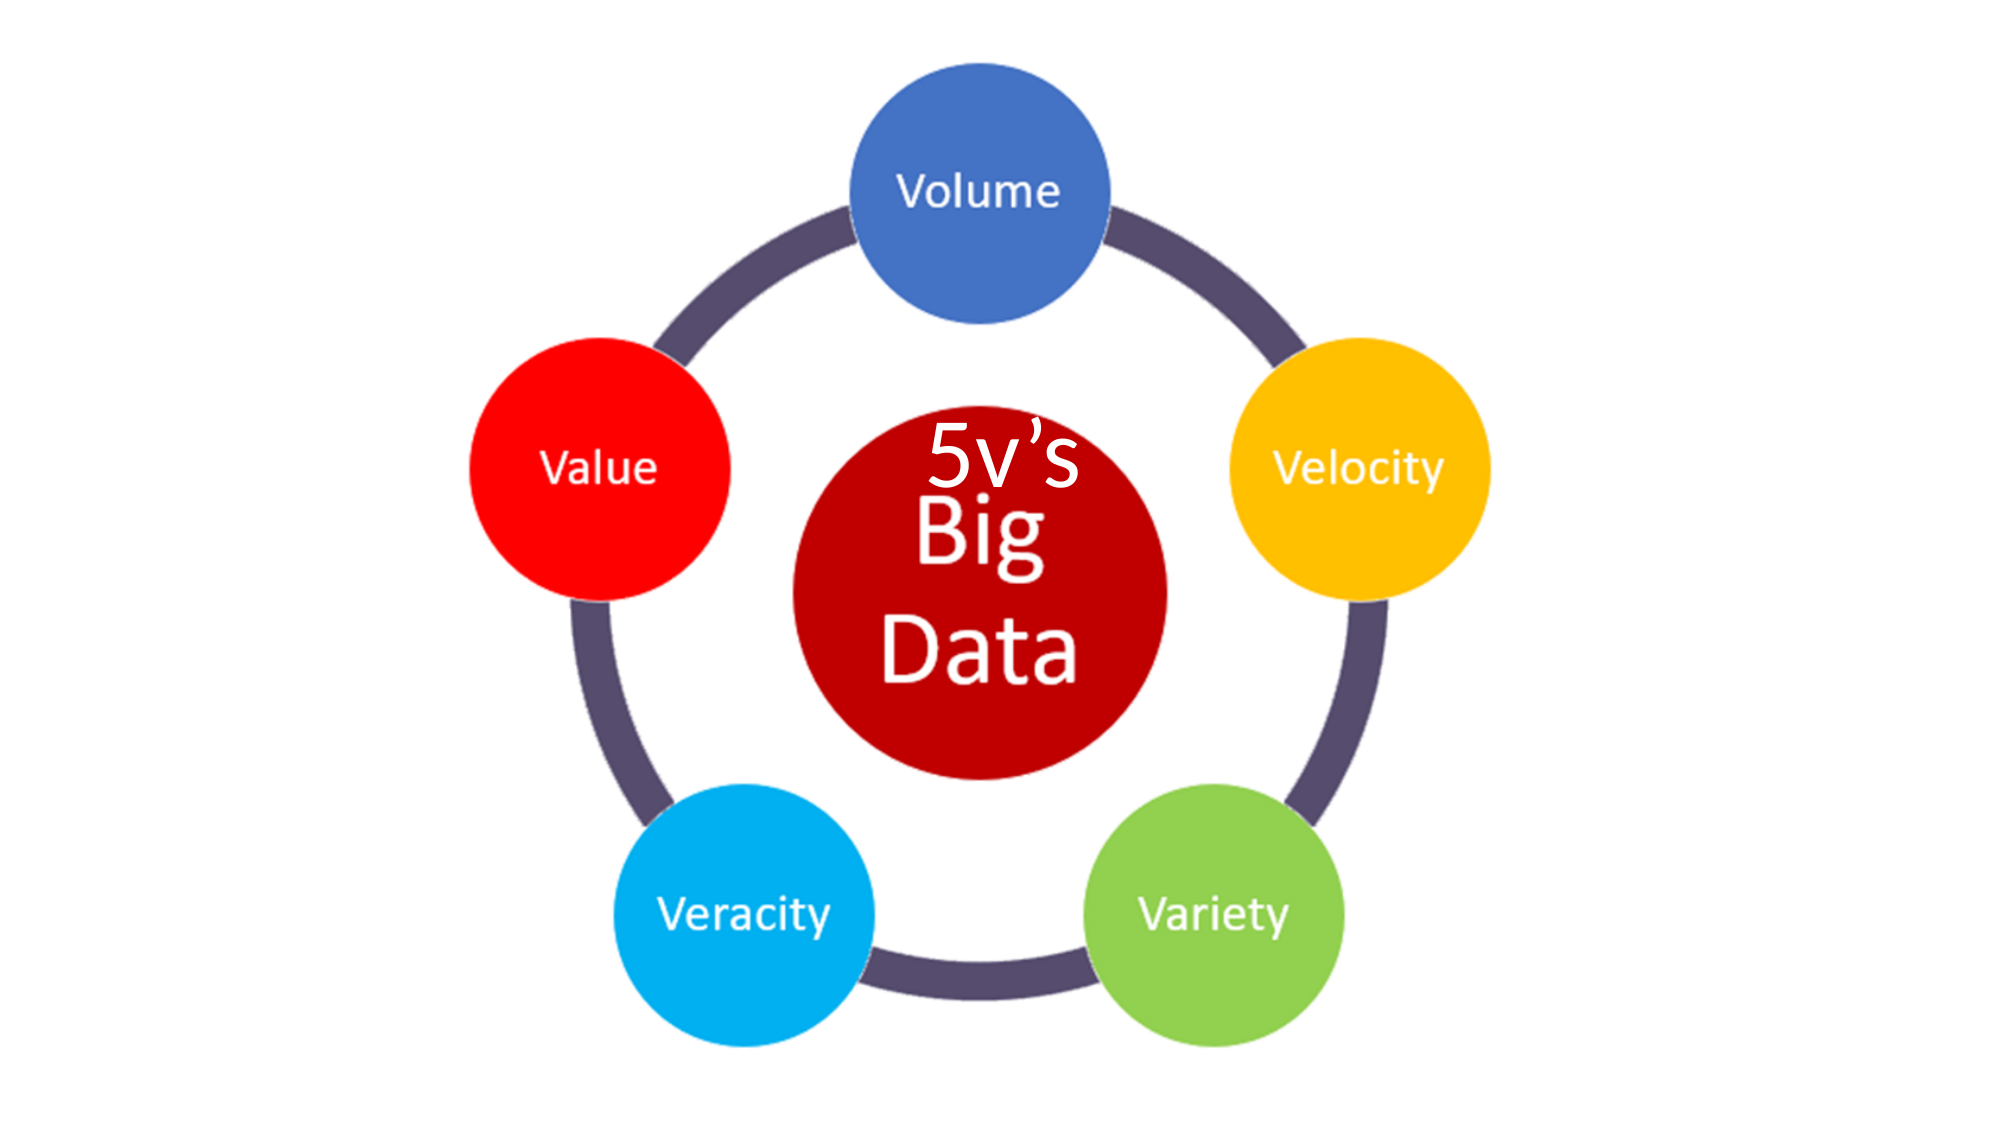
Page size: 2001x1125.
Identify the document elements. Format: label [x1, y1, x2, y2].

picture [378, 0, 1565, 1125]
